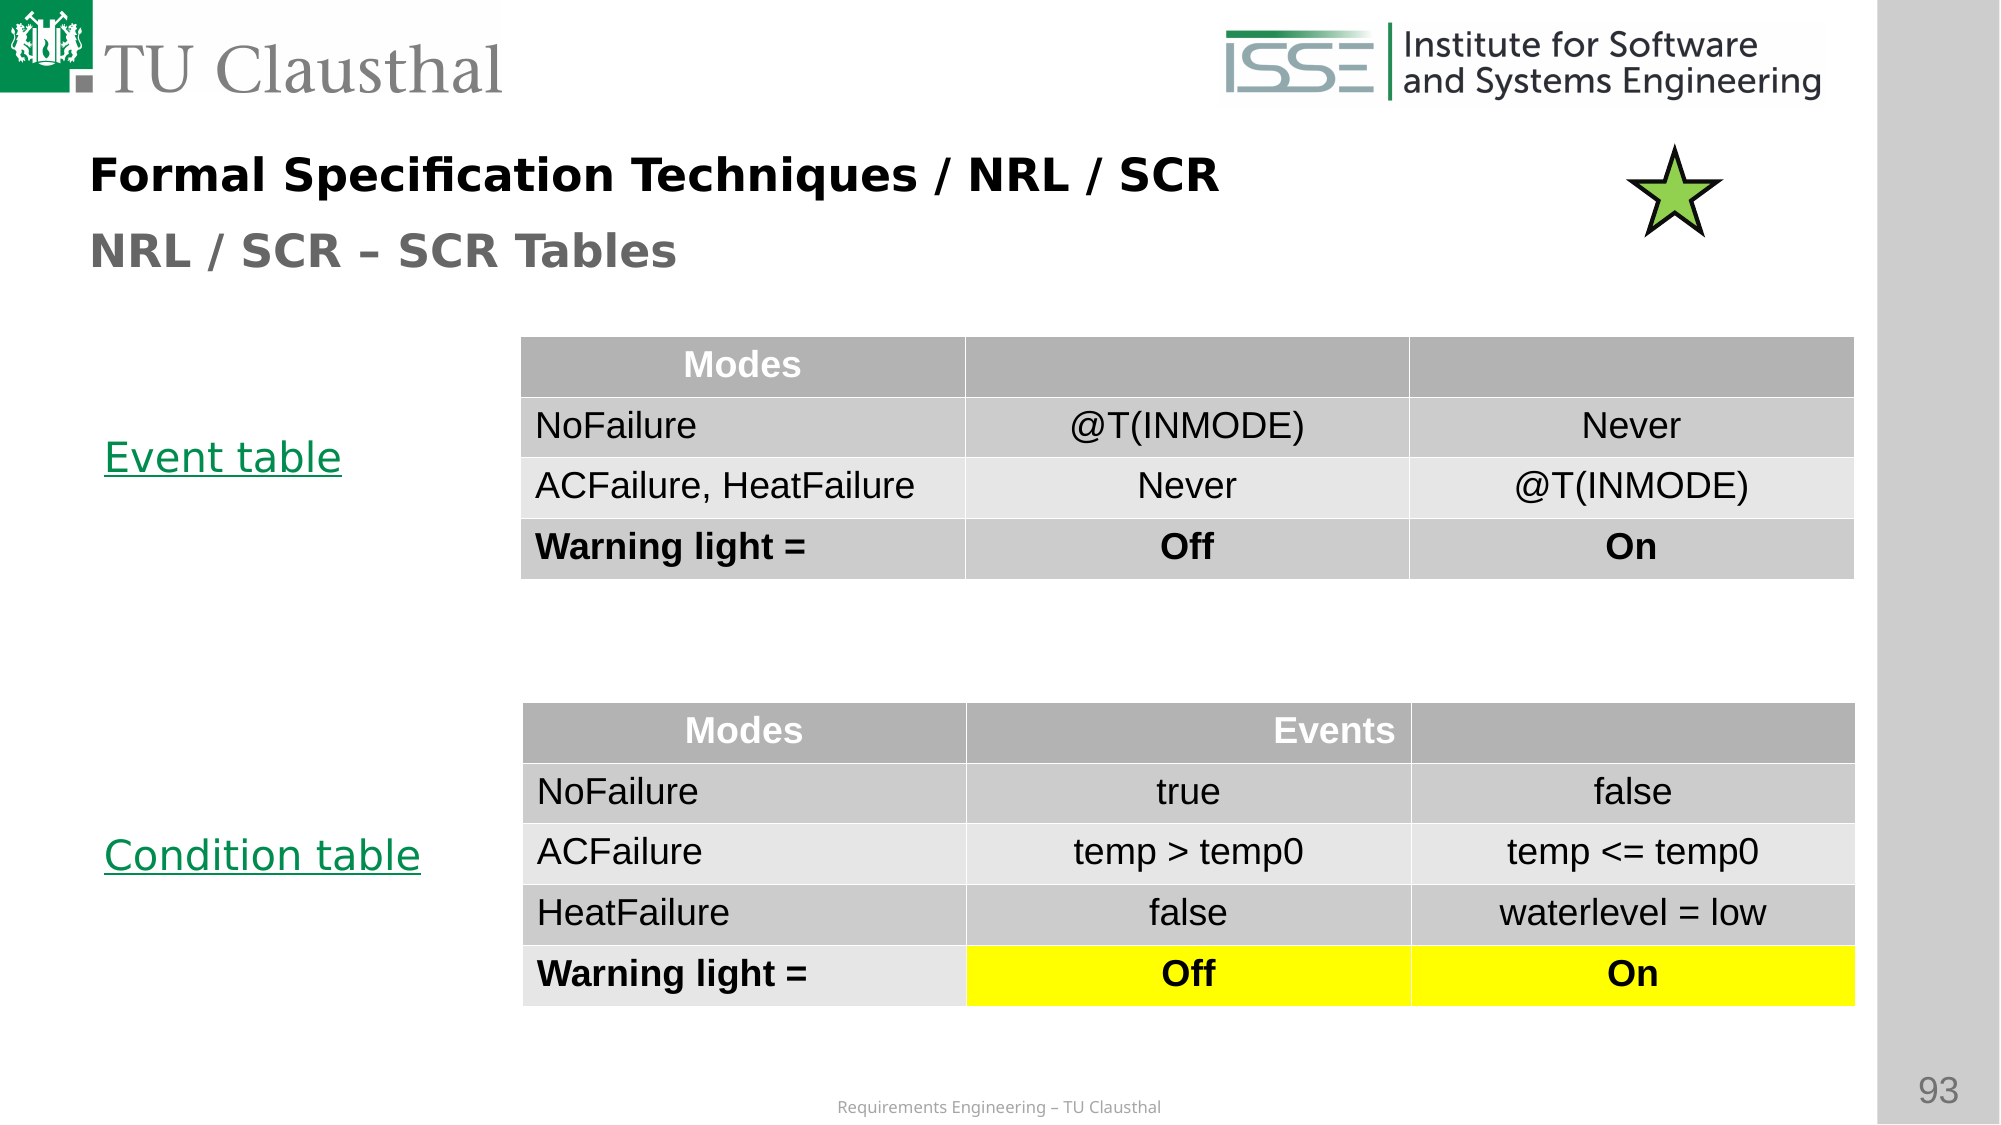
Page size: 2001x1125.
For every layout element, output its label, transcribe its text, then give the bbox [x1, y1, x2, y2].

table_cell Off [966, 519, 1409, 579]
table_cell @T(INMODE) [1410, 458, 1854, 518]
table_cell ACFailure [523, 824, 966, 884]
table_cell false [1412, 764, 1855, 823]
table_cell HeatFailure [523, 885, 966, 945]
table_cell temp <= temp0 [1412, 824, 1855, 884]
table_header [1412, 703, 1855, 763]
table_cell On [1412, 946, 1855, 1006]
text_box NRL / SCR – SCR Tables [88, 208, 1789, 291]
table_cell Off [967, 946, 1411, 1006]
table_cell true [967, 764, 1411, 823]
picture [0, 0, 502, 93]
table_header [1410, 337, 1854, 397]
table_cell NoFailure [521, 398, 965, 457]
table_cell Warning light = [523, 946, 966, 1006]
table_cell Never [1410, 398, 1854, 457]
table_cell false [967, 885, 1411, 945]
table_cell temp > temp0 [967, 824, 1411, 884]
table_cell NoFailure [523, 764, 966, 823]
table_cell @T(INMODE) [966, 398, 1409, 457]
table_cell ACFailure, HeatFailure [521, 458, 965, 518]
text_box Condition table [88, 821, 509, 886]
table_cell waterlevel = low [1412, 885, 1855, 945]
table_cell Warning light = [521, 519, 965, 579]
picture [1218, 22, 1826, 107]
text_box Event table [88, 423, 509, 489]
text_box [1625, 143, 1724, 238]
table_header Modes [521, 337, 965, 397]
table_header [966, 337, 1409, 397]
table_header Modes [523, 703, 966, 763]
table_cell Never [966, 458, 1409, 518]
table_cell On [1410, 519, 1854, 579]
table_header Events [967, 703, 1411, 763]
text_box Formal Specification Techniques / NRL / SCR [88, 118, 1789, 201]
